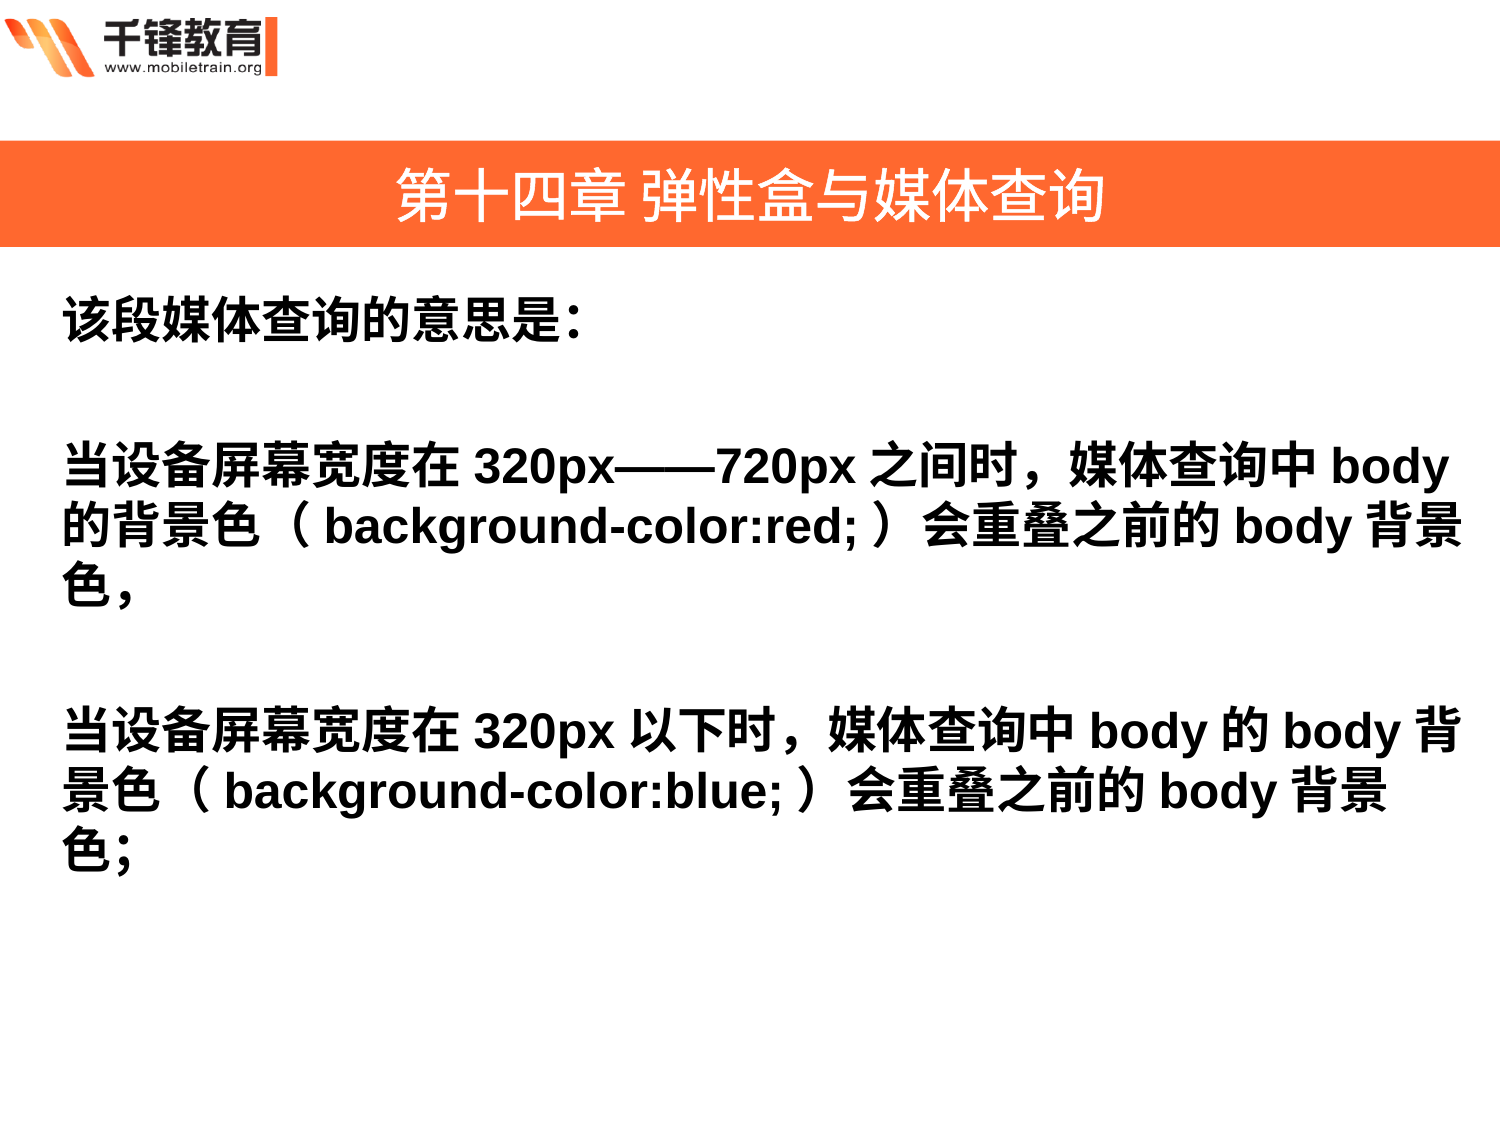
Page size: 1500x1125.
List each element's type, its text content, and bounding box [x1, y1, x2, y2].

text_box 该段媒体查询的意思是： 当设备屏幕宽度在320px——720px之间时，媒体查询中body的背景色（background-color:red;）会重叠之前的body背景色， 当设备屏幕宽度在320px以下时，媒体查询中body的body背景色（background-color:blue;）会重叠之前的body背景色； [46, 281, 1500, 1008]
picture [3, 18, 261, 79]
text_box 第十四章 弹性盒与媒体查询 [0, 140, 1500, 247]
